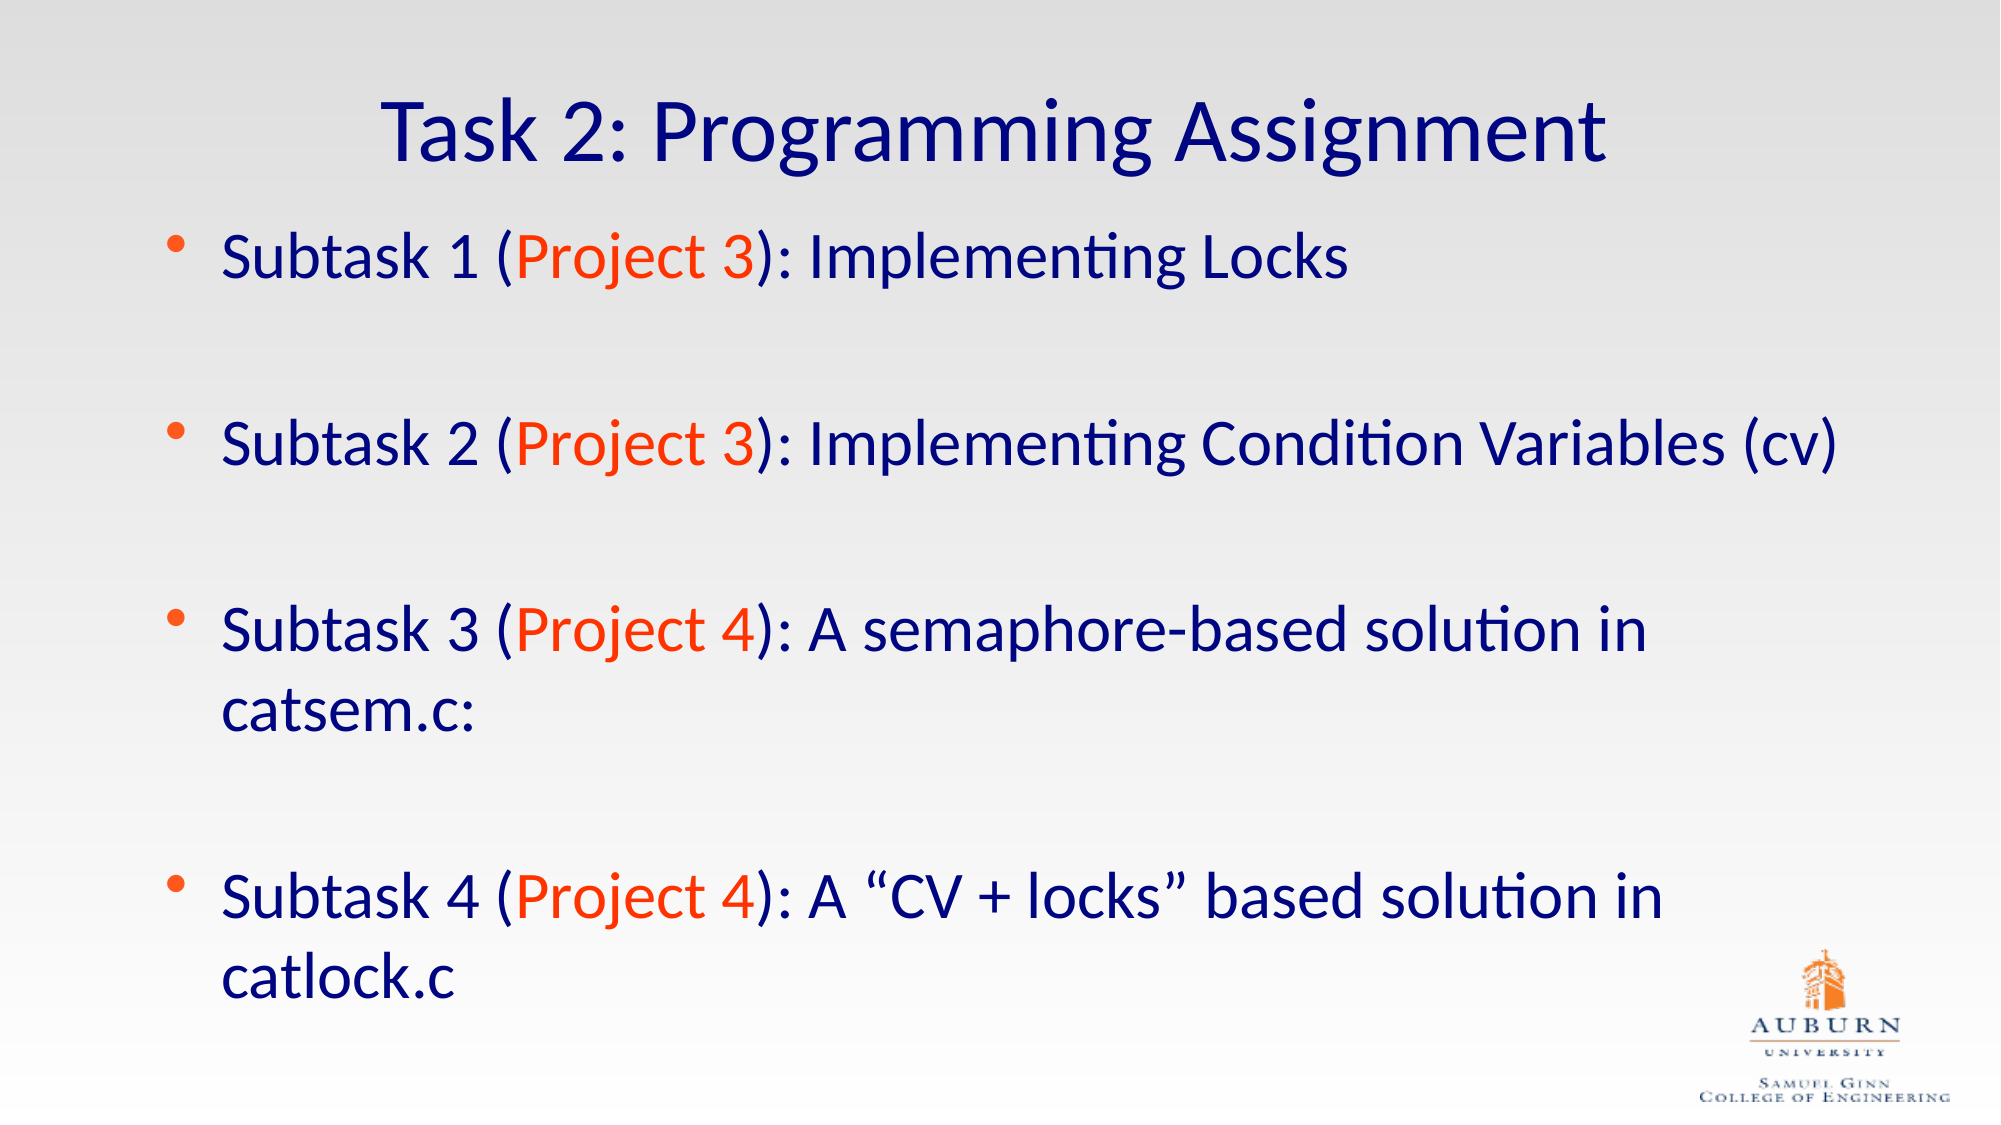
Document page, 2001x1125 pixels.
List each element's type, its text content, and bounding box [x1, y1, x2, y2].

list Subtask 1 (Project 3): Implementing Locks Subtask 2 (Project 3): Implementing Condition Variables (cv) Subtask 3 (Project 4): A semaphore-based solution in catsem.c: Subtask 4 (Project 4): A “CV + locks” based solution in catlock.c [150, 204, 1900, 1029]
title Task 2: Programming Assignment [328, 50, 1663, 200]
picture [1700, 949, 1950, 1102]
